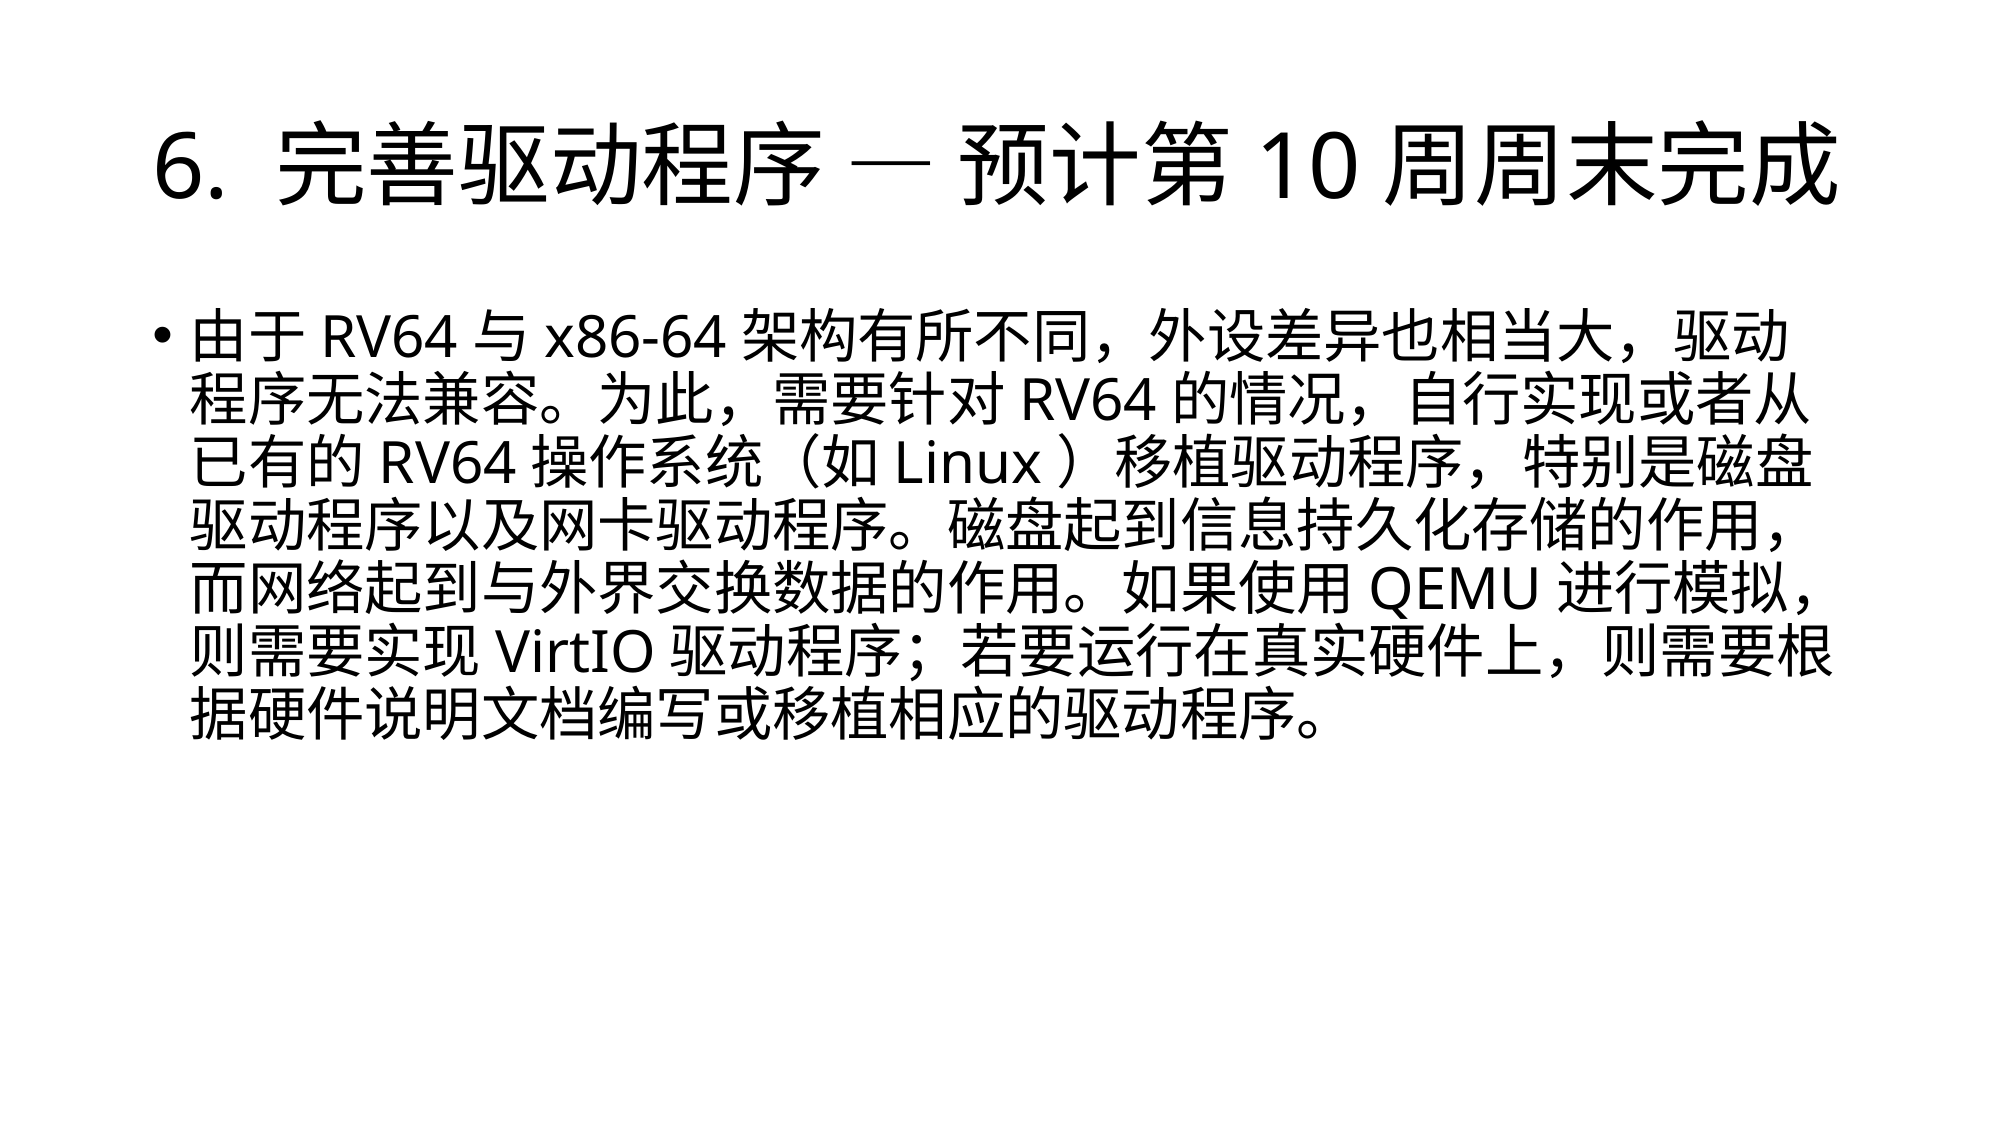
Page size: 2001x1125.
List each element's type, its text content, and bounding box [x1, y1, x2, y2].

title 6. 完善驱动程序 — 预计第10周周末完成 [137, 59, 1863, 278]
list 由于RV64与x86-64架构有所不同，外设差异也相当大，驱动程序无法兼容。为此，需要针对RV64的情况，自行实现或者从已有的RV64操作系统（如Linux）移植驱动程序，特别是磁盘驱动程序以及网卡驱动程序。磁盘起到信息持久化存储的作用，而网络起到与外界交换数据的作用。如果使用QEMU进行模拟，则需要实现VirtIO驱动程序；若要运行在真实硬件上，则需要根据硬件说明文档编写或移植相应的驱动程序。 [137, 299, 1863, 1014]
